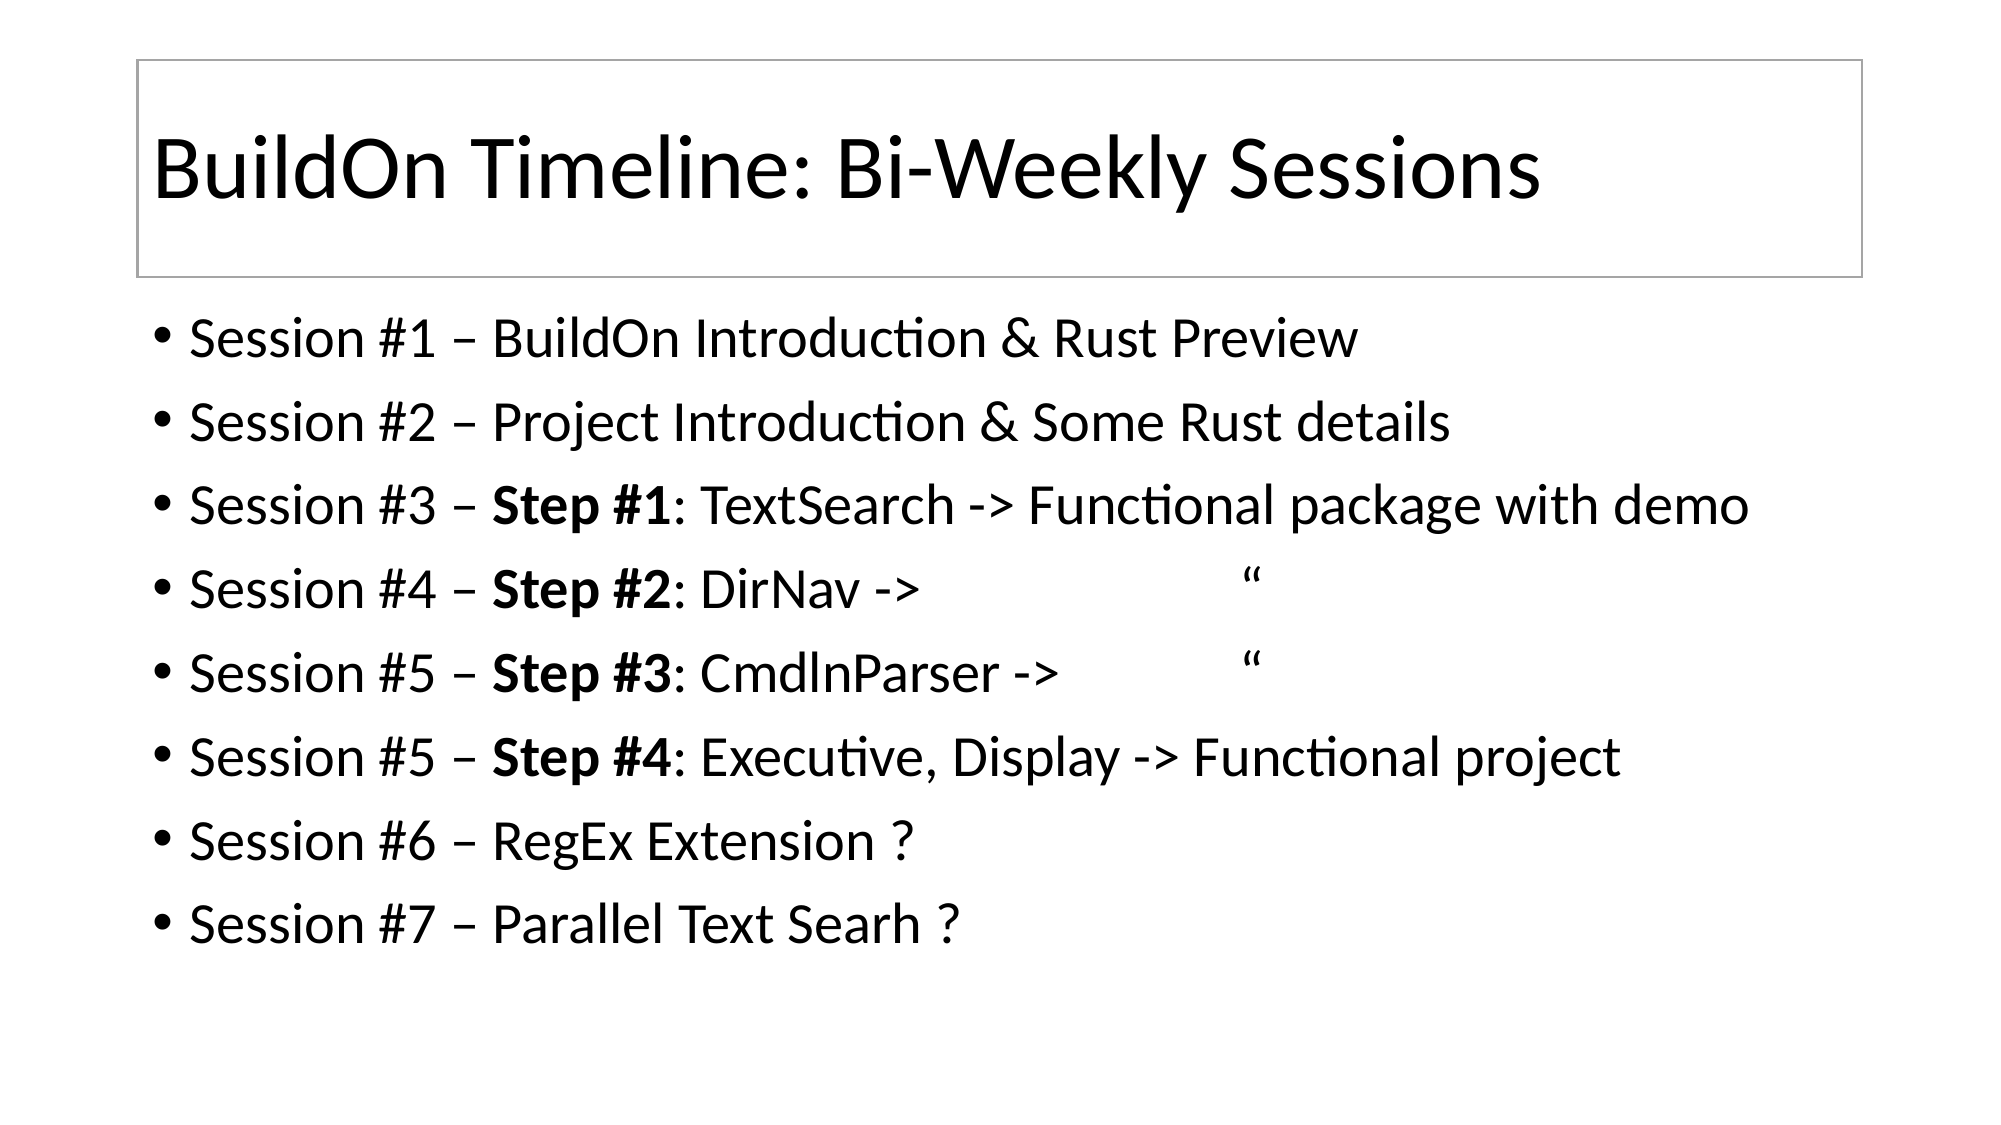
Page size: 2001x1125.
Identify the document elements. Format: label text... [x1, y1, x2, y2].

list Session #1 – BuildOn Introduction & Rust Preview Session #2 – Project Introduction & Some Rust details Session #3 – Step #1: TextSearch -> Functional package with demo Session #4 – Step #2: DirNav -> “ Session #5 – Step #3: CmdlnParser -> “ Session #5 – Step #4: Executive, Display -> Functional project Session #6 – RegEx Extension ? Session #7 – Parallel Text Searh ? [137, 299, 1863, 1014]
title BuildOn Timeline: Bi-Weekly Sessions [136, 59, 1863, 278]
